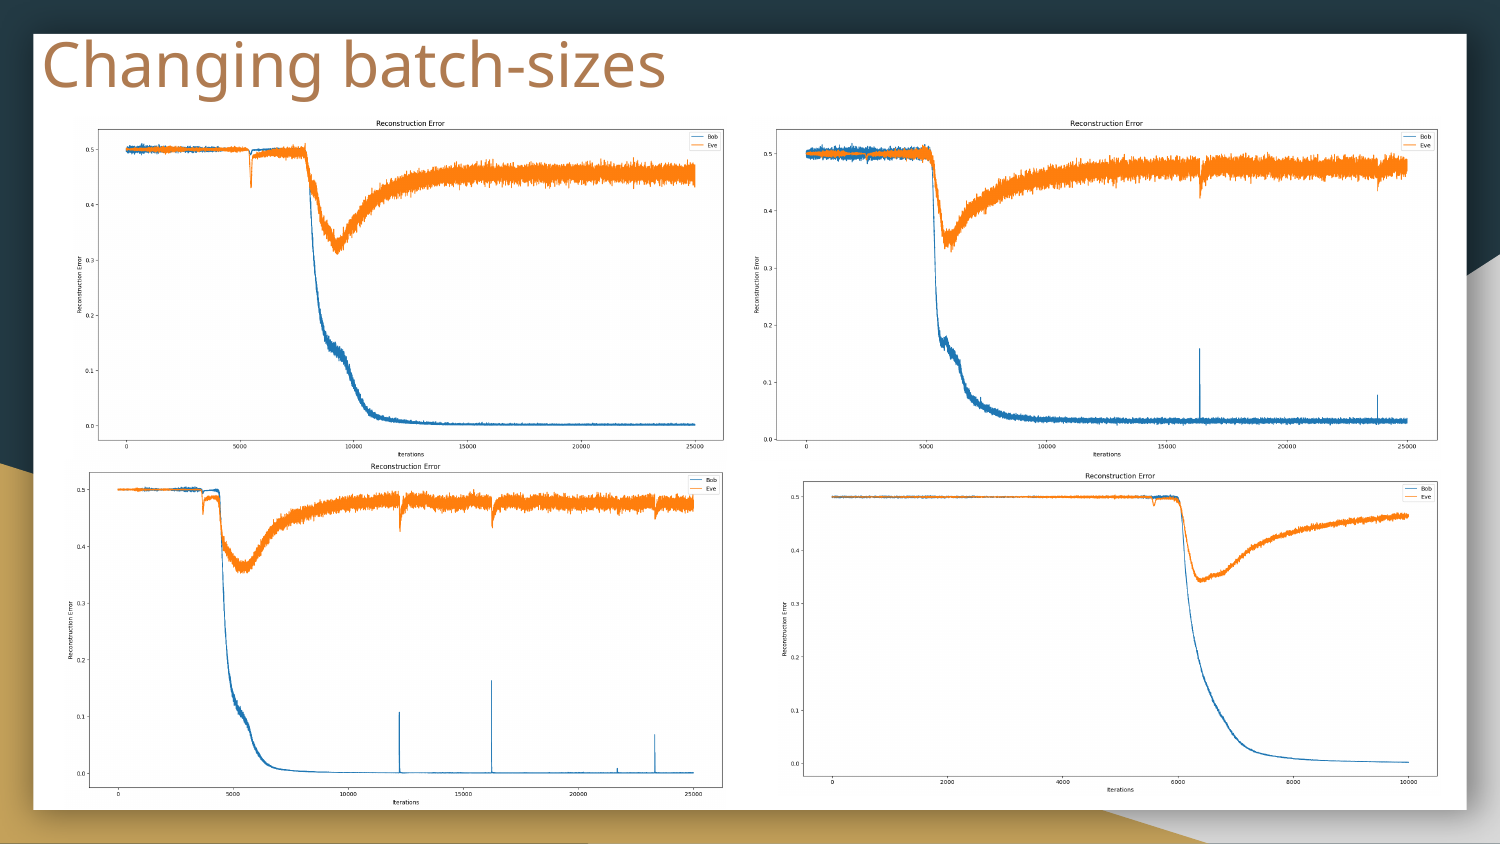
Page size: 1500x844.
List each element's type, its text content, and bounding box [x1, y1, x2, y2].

picture [749, 116, 1441, 461]
picture [778, 468, 1441, 796]
picture [64, 116, 727, 809]
title Changing batch-sizes [26, 10, 1258, 167]
